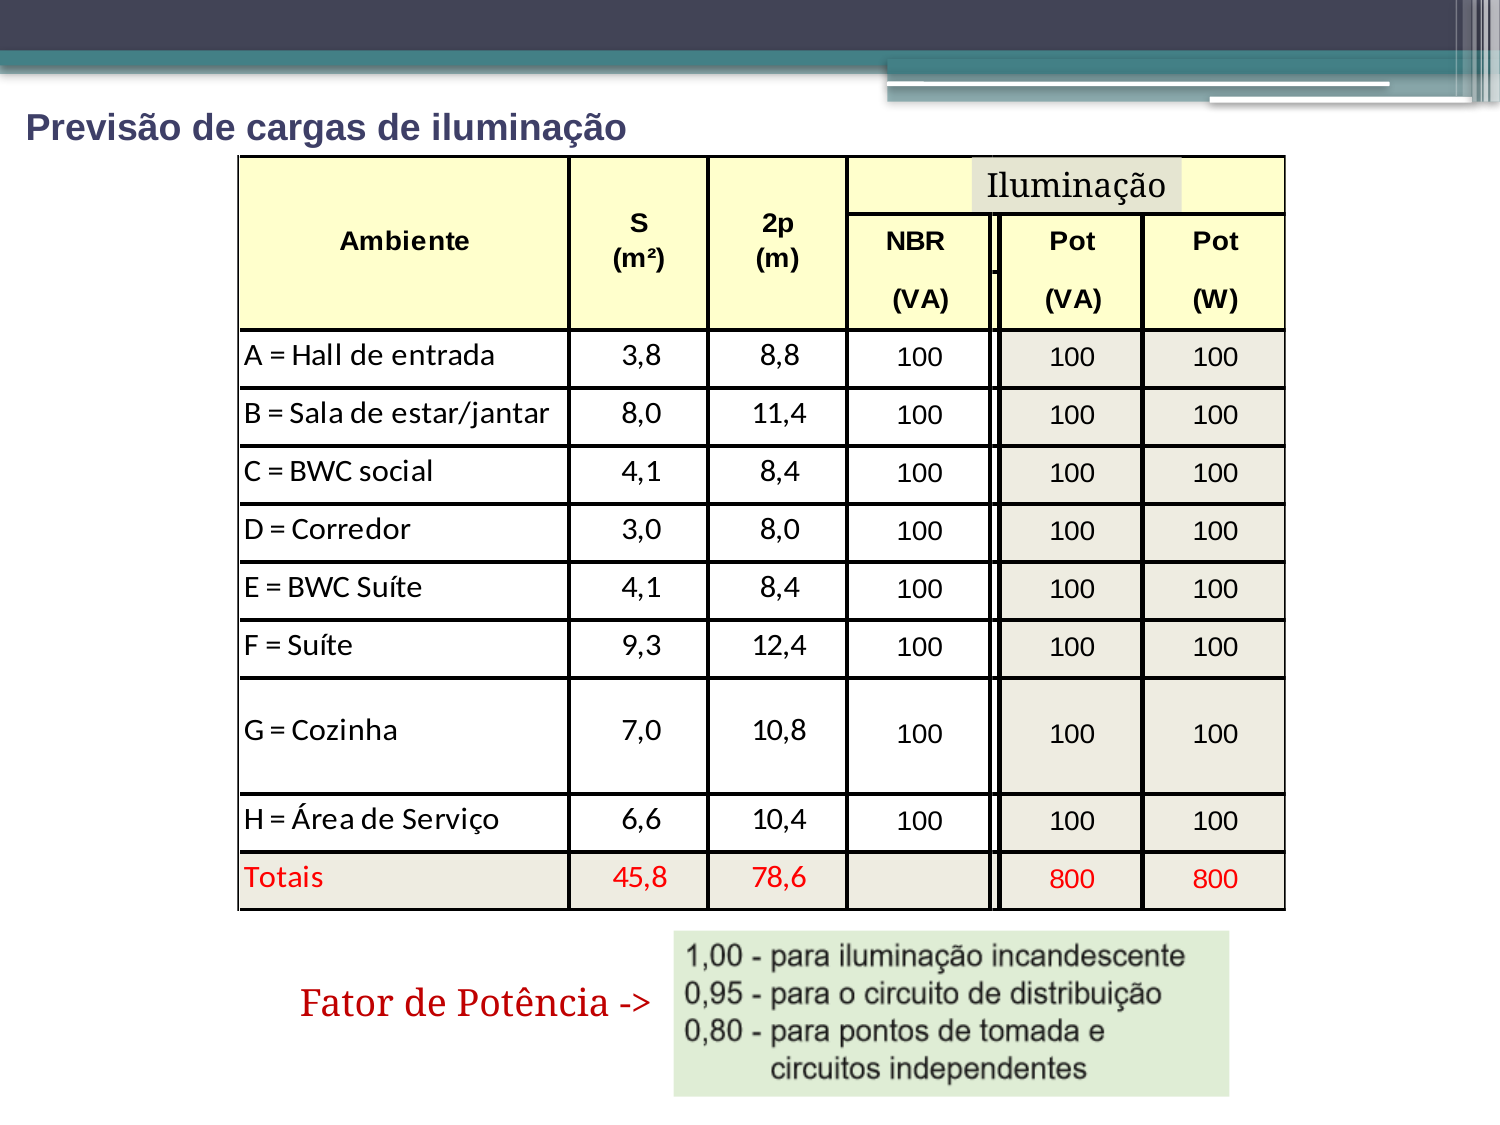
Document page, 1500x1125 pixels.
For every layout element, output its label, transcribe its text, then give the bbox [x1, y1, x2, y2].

text_box Fator de Potência -> [284, 971, 664, 1032]
picture [671, 927, 1230, 1103]
text_box Previsão de cargas de iluminação [10, 95, 880, 155]
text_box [237, 155, 1289, 913]
